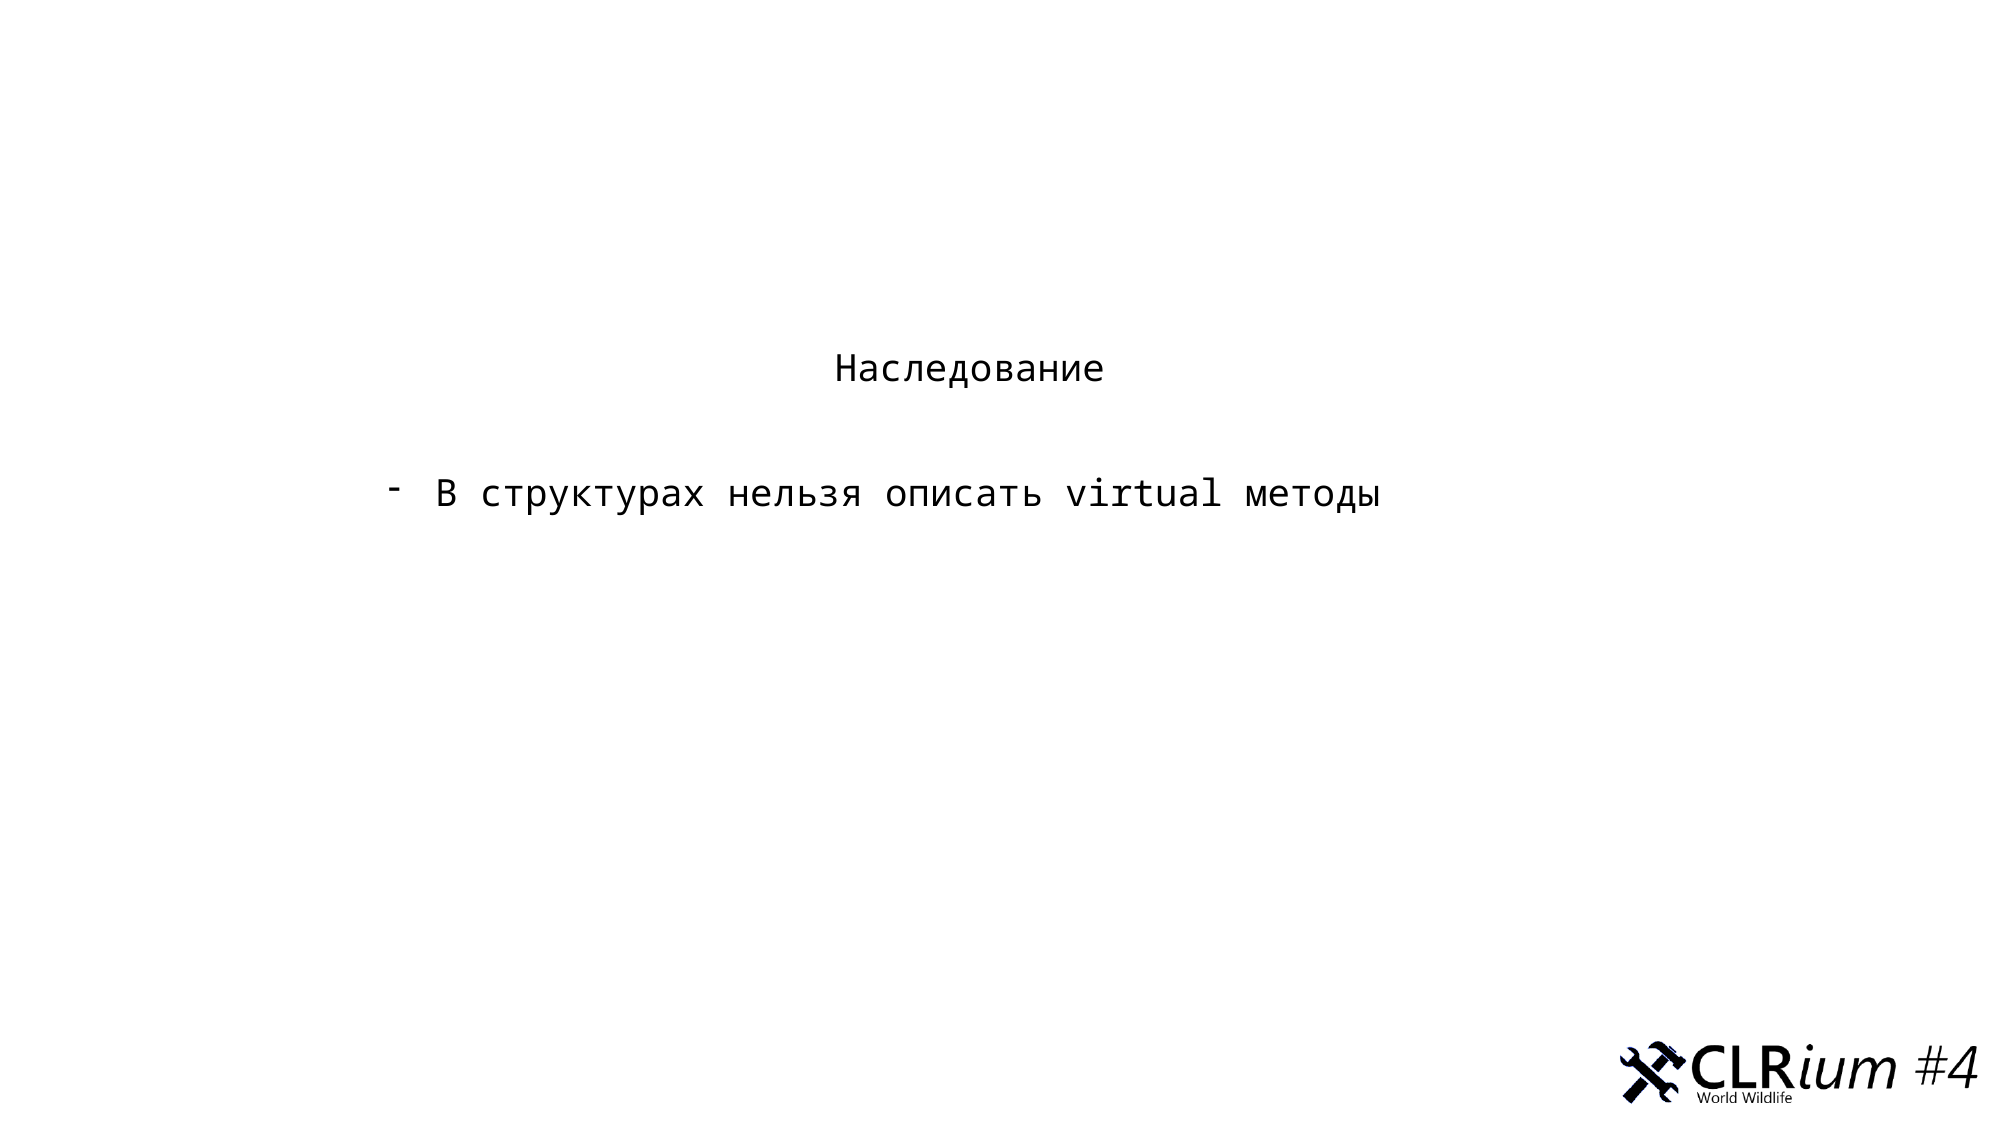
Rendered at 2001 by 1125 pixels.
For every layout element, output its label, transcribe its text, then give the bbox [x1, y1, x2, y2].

text_box В структурах нельзя описать virtual методы [373, 461, 1603, 522]
text_box Наследование [633, 336, 1306, 397]
picture [1616, 1033, 1985, 1111]
